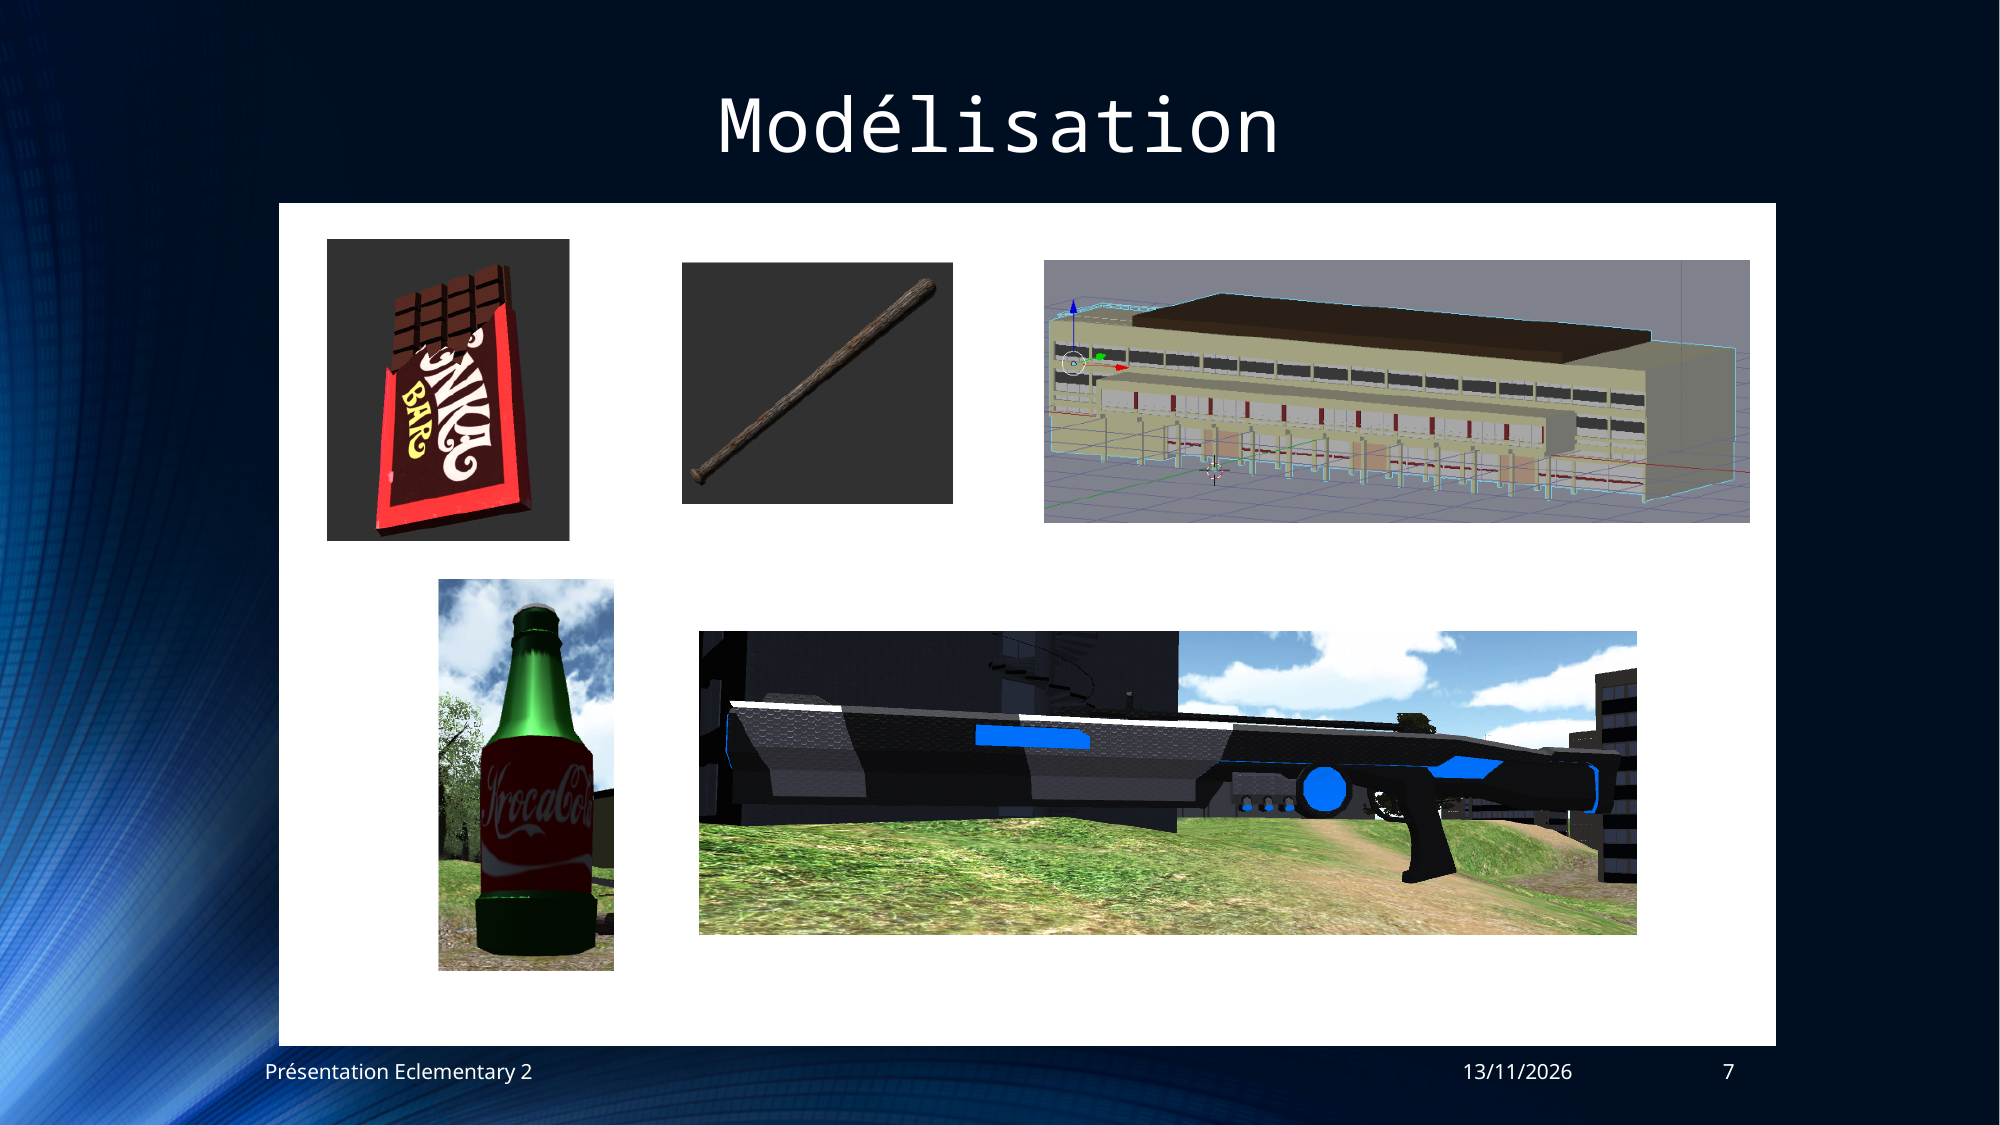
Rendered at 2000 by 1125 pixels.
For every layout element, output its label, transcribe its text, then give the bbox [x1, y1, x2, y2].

footer Présentation Eclementary 2 [249, 1050, 1325, 1096]
slide_number 7 [1612, 1050, 1750, 1096]
picture [0, 0, 2000, 1125]
title Modélisation [249, 19, 1750, 177]
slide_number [1349, 1050, 1588, 1096]
